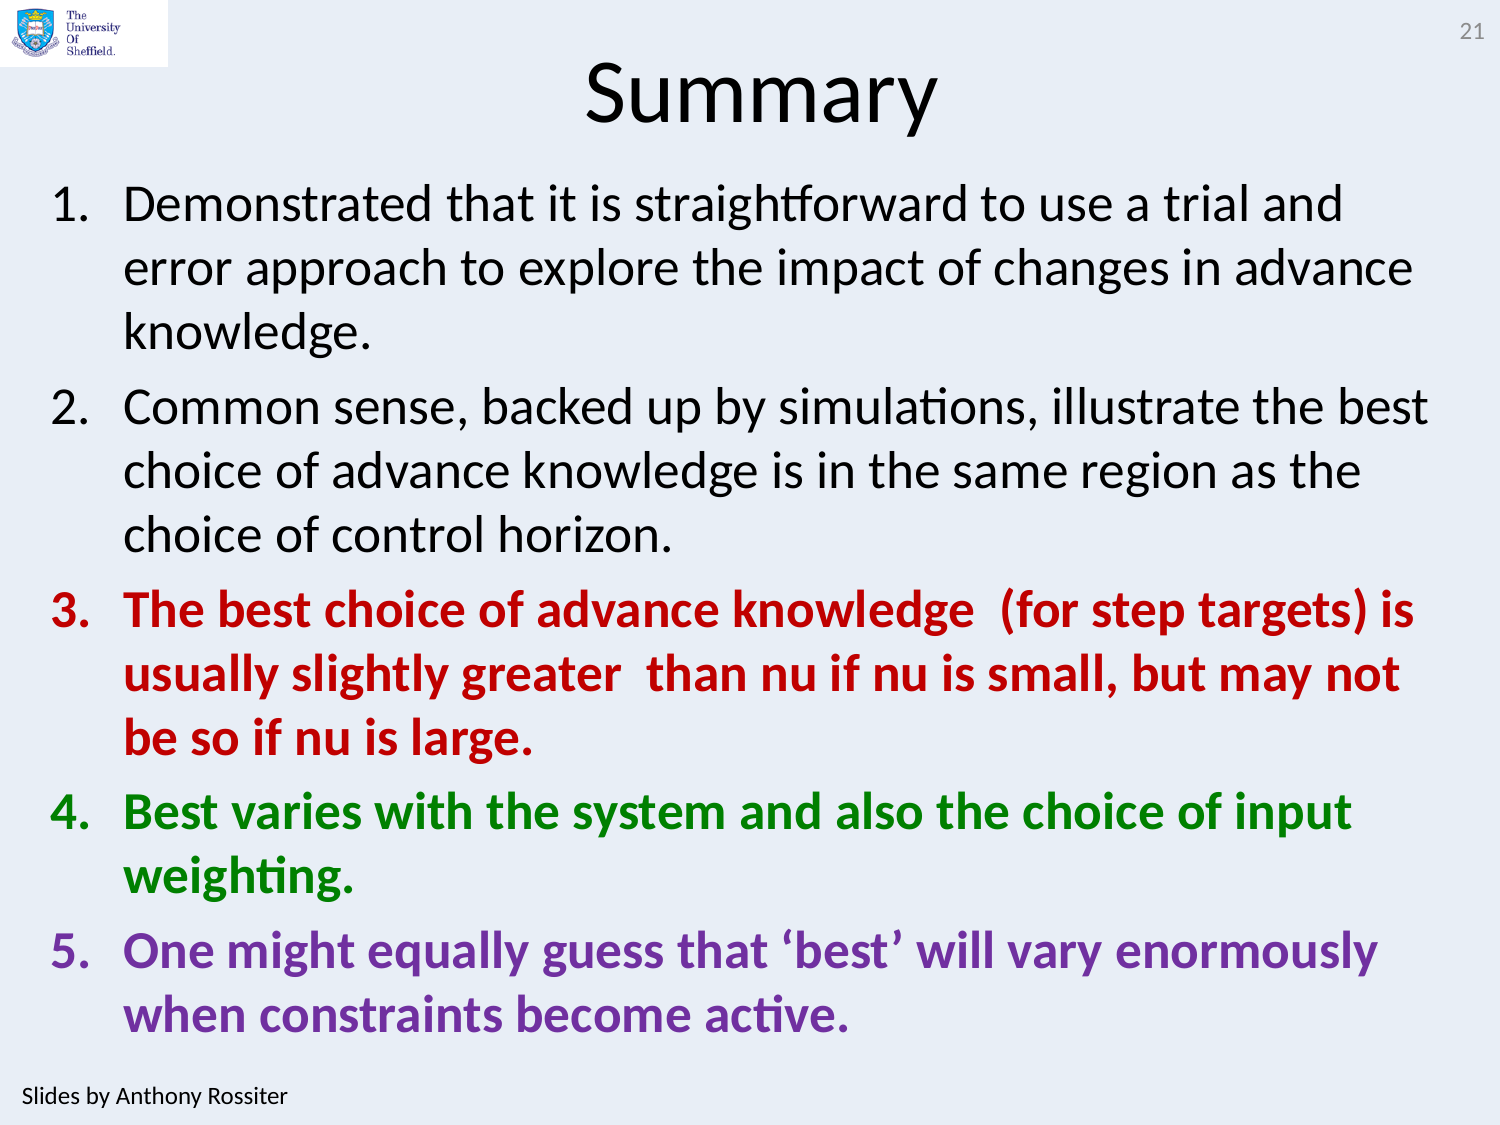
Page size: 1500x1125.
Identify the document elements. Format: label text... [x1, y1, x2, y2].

slide_number 21 [1335, 0, 1500, 60]
title Summary [105, 23, 1418, 149]
picture [0, 0, 168, 67]
list Demonstrated that it is straightforward to use a trial and error approach to explore the impact of changes in advance knowledge. Common sense, backed up by simulations, illustrate the best choice of advance knowledge is in the same region as the choice of control horizon. The best choice of advance knowledge (for step targets) is usually slightly greater than nu if nu is small, but may not be so if nu is large. Best varies with the system and also the choice of input weighting. One might equally guess that ‘best’ will vary enormously when constraints become active. [35, 160, 1465, 1059]
footer Slides by Anthony Rossiter [0, 1065, 317, 1125]
